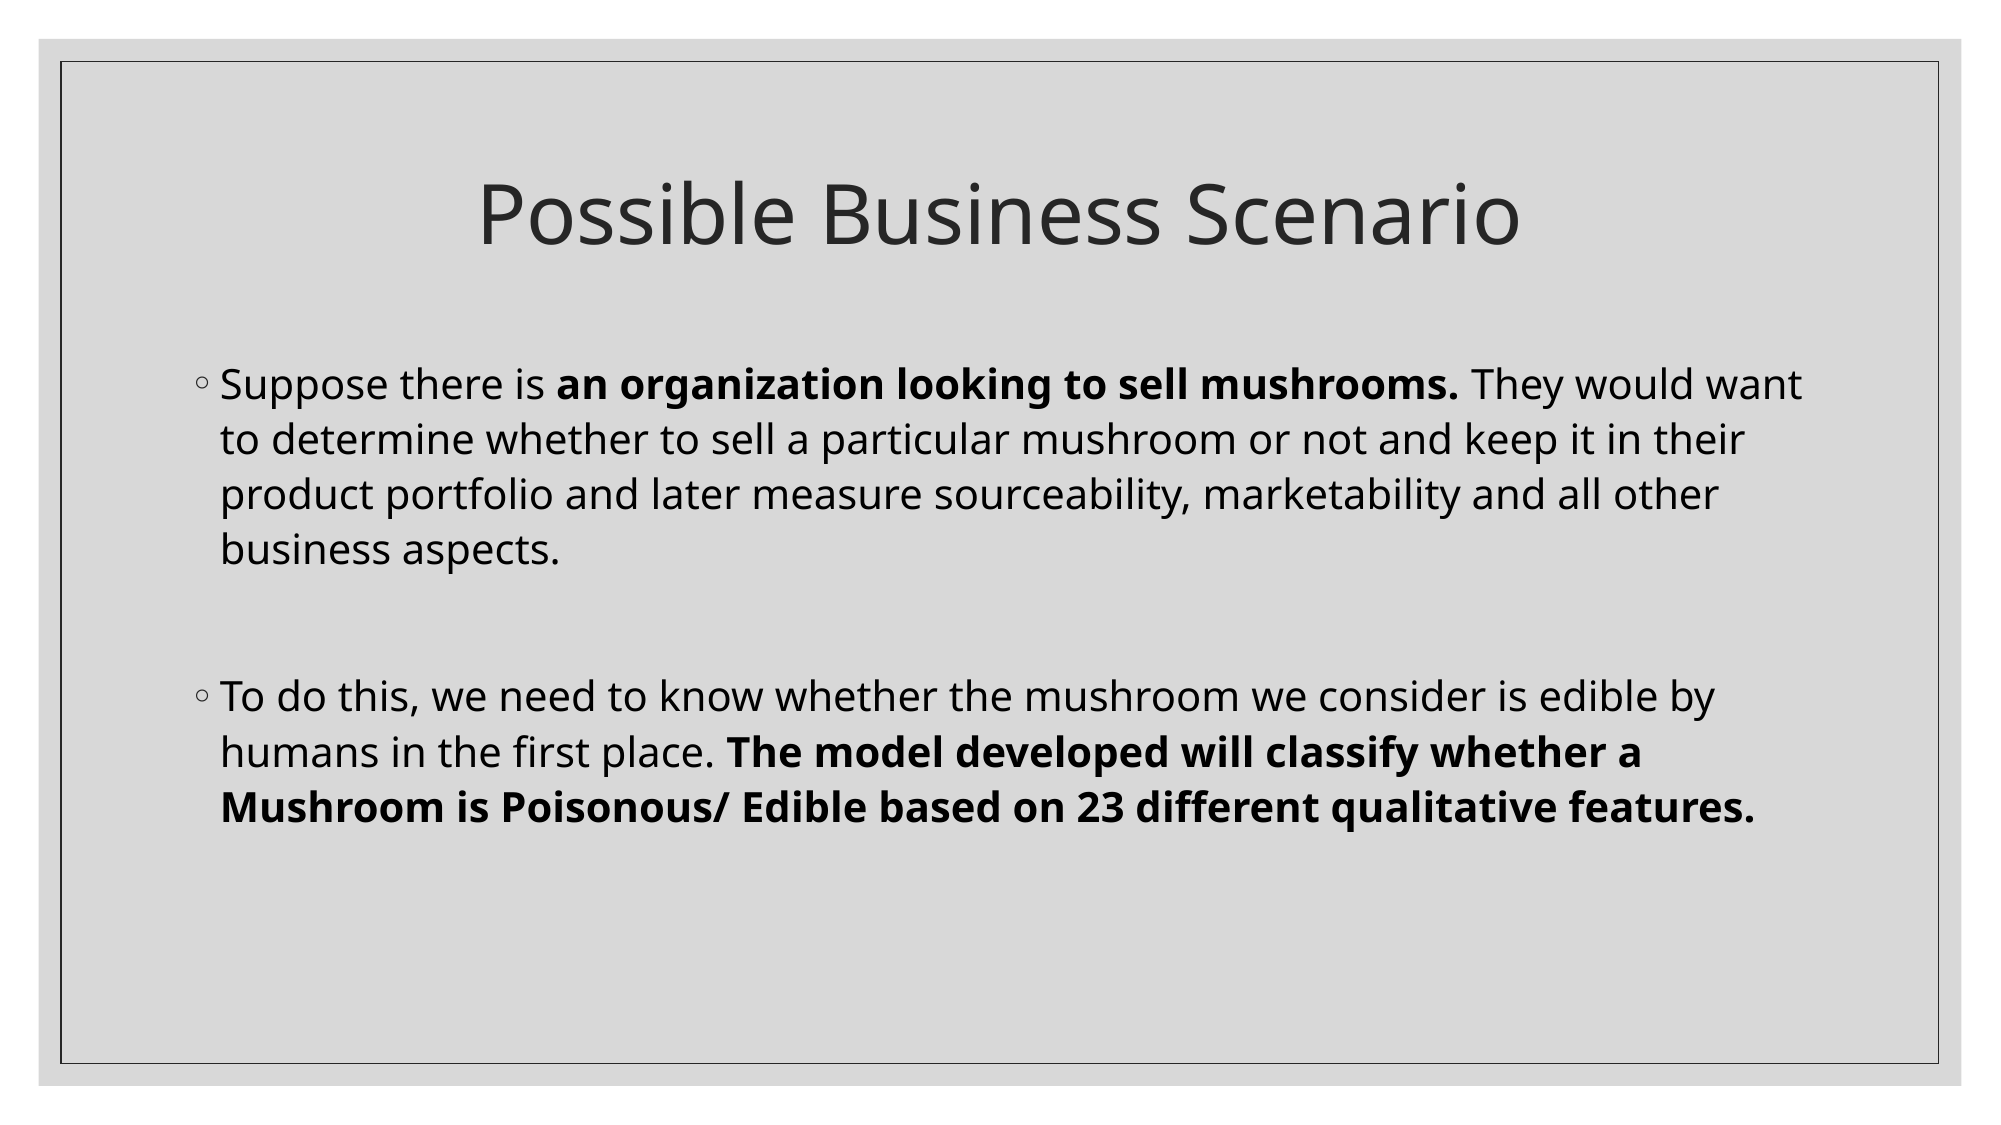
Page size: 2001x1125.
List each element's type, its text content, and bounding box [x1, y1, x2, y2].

list Suppose there is an organization looking to sell mushrooms. They would want to determine whether to sell a particular mushroom or not and keep it in their product portfolio and later measure sourceability, marketability and all other business aspects. To do this, we need to know whether the mushroom we consider is edible by humans in the first place. The model developed will classify whether a Mushroom is Poisonous/ Edible based on 23 different qualitative features. [174, 345, 1825, 977]
title Possible Business Scenario [174, 105, 1825, 331]
